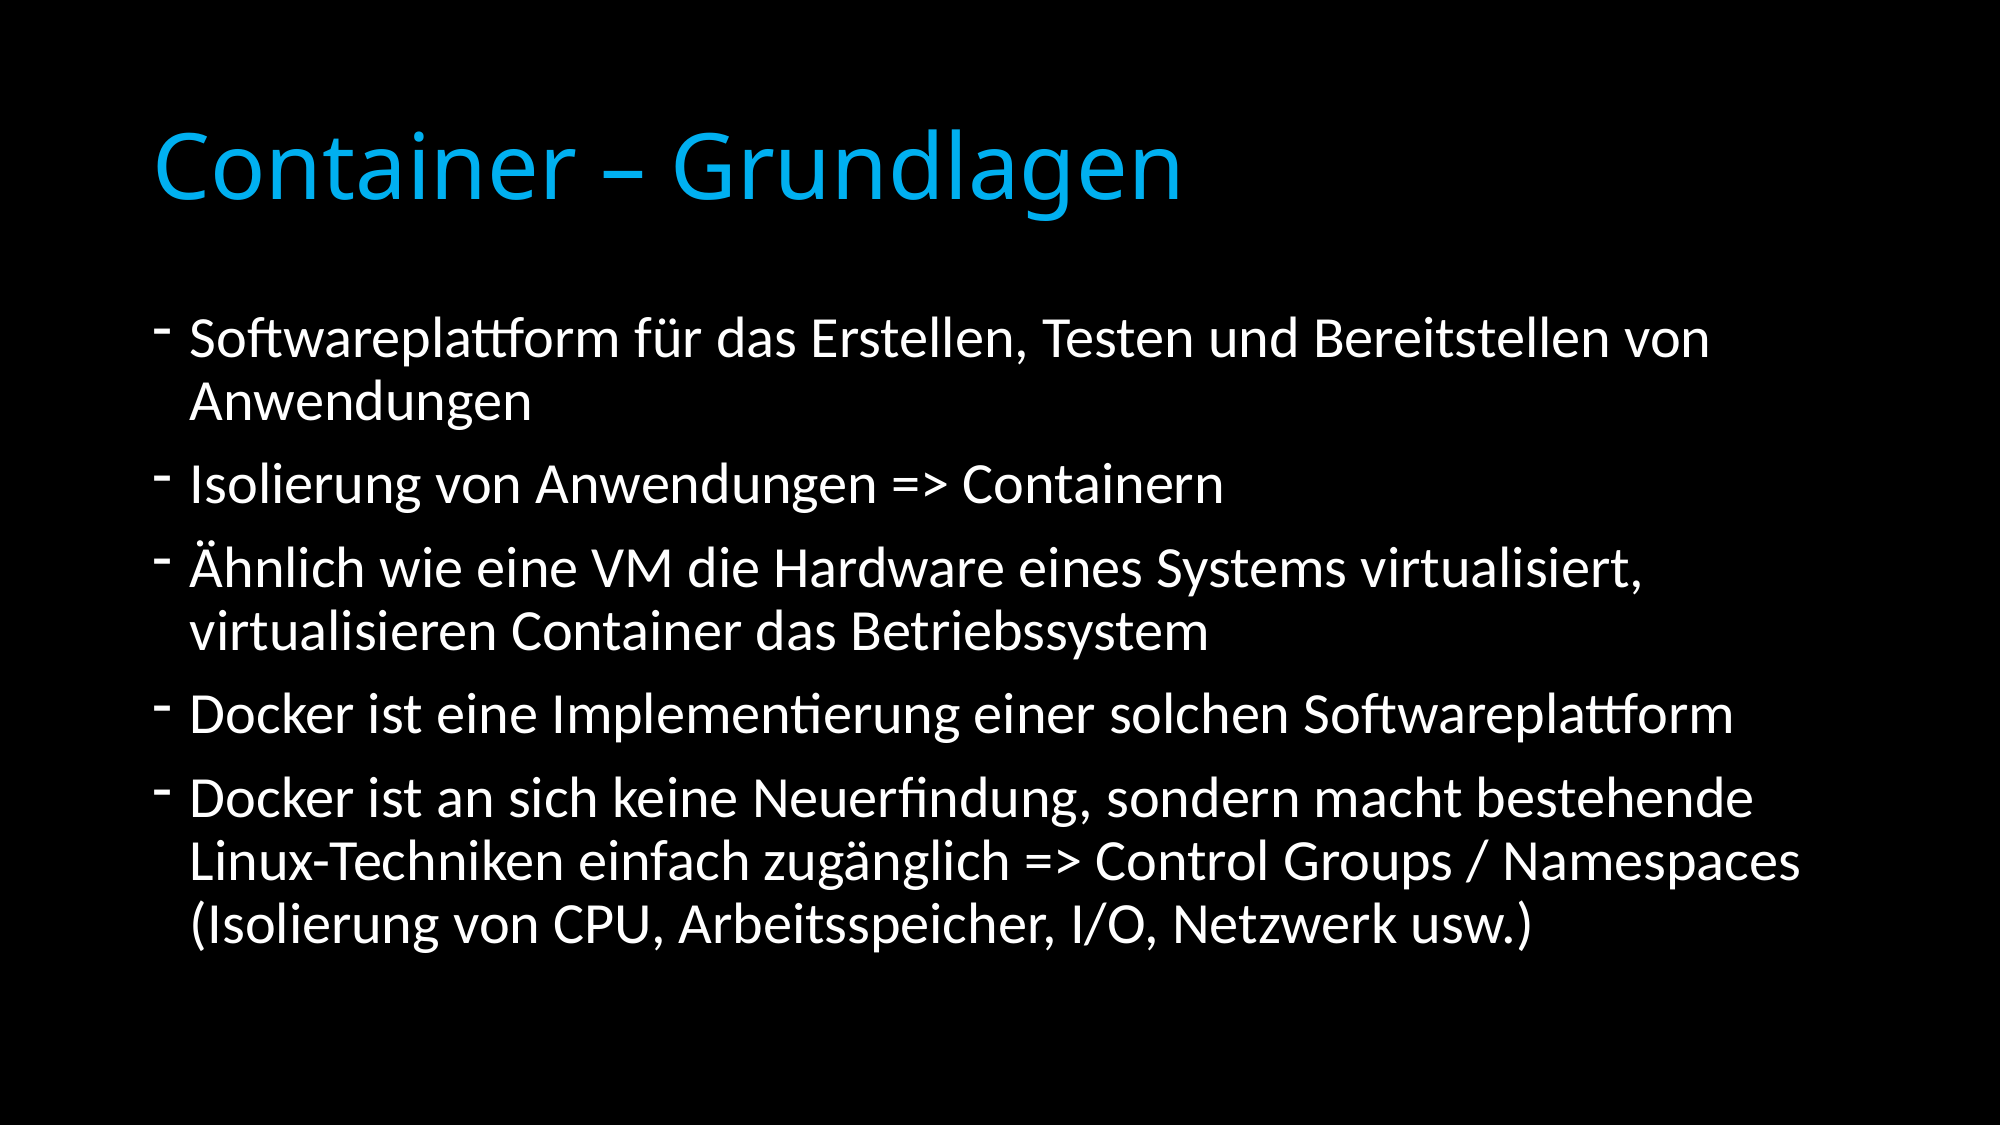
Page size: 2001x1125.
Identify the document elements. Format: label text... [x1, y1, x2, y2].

list Softwareplattform für das Erstellen, Testen und Bereitstellen von Anwendungen Isolierung von Anwendungen => Containern Ähnlich wie eine VM die Hardware eines Systems virtualisiert, virtualisieren Container das Betriebssystem Docker ist eine Implementierung einer solchen Softwareplattform Docker ist an sich keine Neuerfindung, sondern macht bestehende Linux-Techniken einfach zugänglich => Control Groups / Namespaces (Isolierung von CPU, Arbeitsspeicher, I/O, Netzwerk usw.) [137, 299, 1863, 1014]
title Container – Grundlagen [137, 61, 1863, 279]
